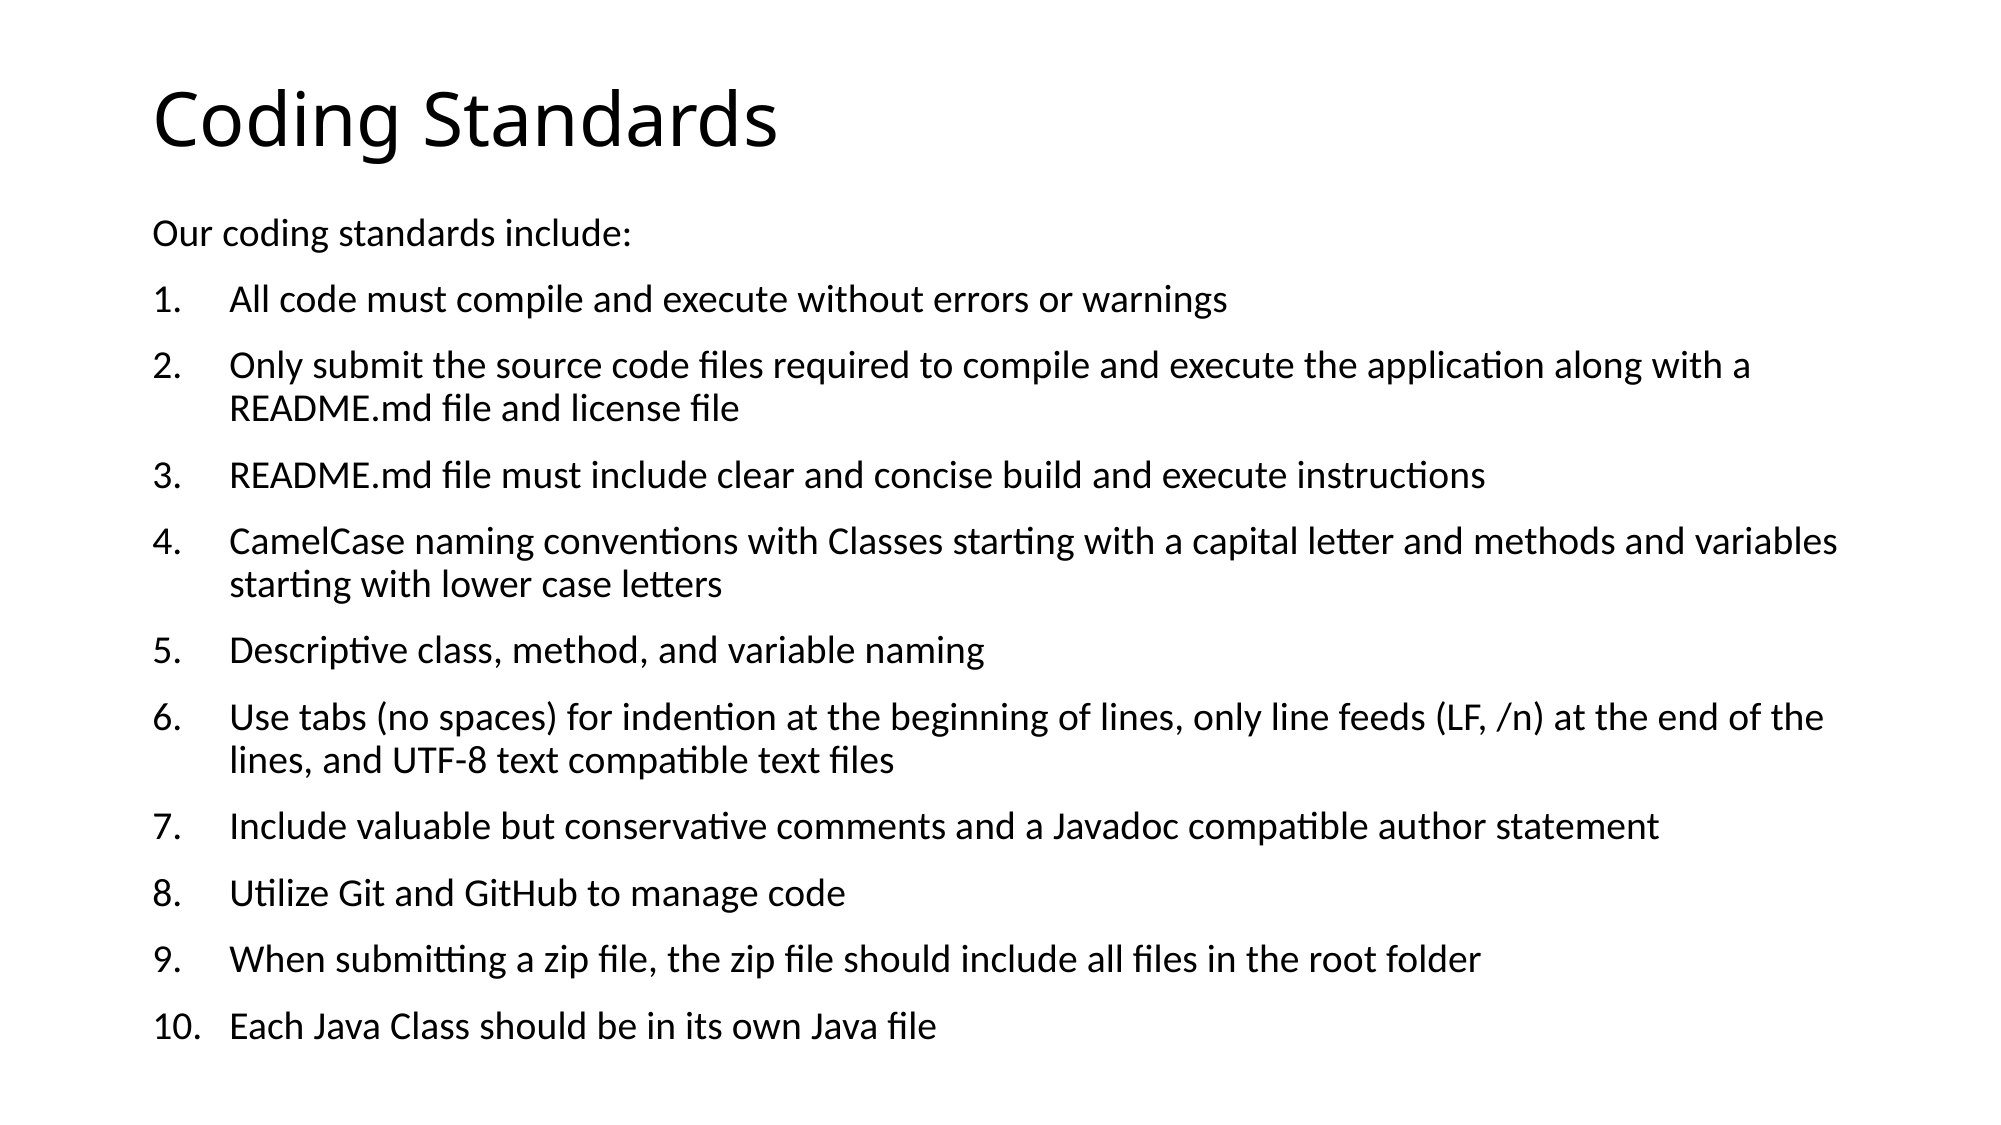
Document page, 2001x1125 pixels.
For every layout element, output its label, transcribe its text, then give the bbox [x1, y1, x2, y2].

title Coding Standards [137, 39, 1863, 204]
list Our coding standards include: All code must compile and execute without errors or warnings Only submit the source code files required to compile and execute the application along with a README.md file and license file README.md file must include clear and concise build and execute instructions CamelCase naming conventions with Classes starting with a capital letter and methods and variables starting with lower case letters Descriptive class, method, and variable naming Use tabs (no spaces) for indention at the beginning of lines, only line feeds (LF, /n) at the end of the lines, and UTF-8 text compatible text files Include valuable but conservative comments and a Javadoc compatible author statement Utilize Git and GitHub to manage code When submitting a zip file, the zip file should include all files in the root folder Each Java Class should be in its own Java file [137, 204, 1863, 1058]
